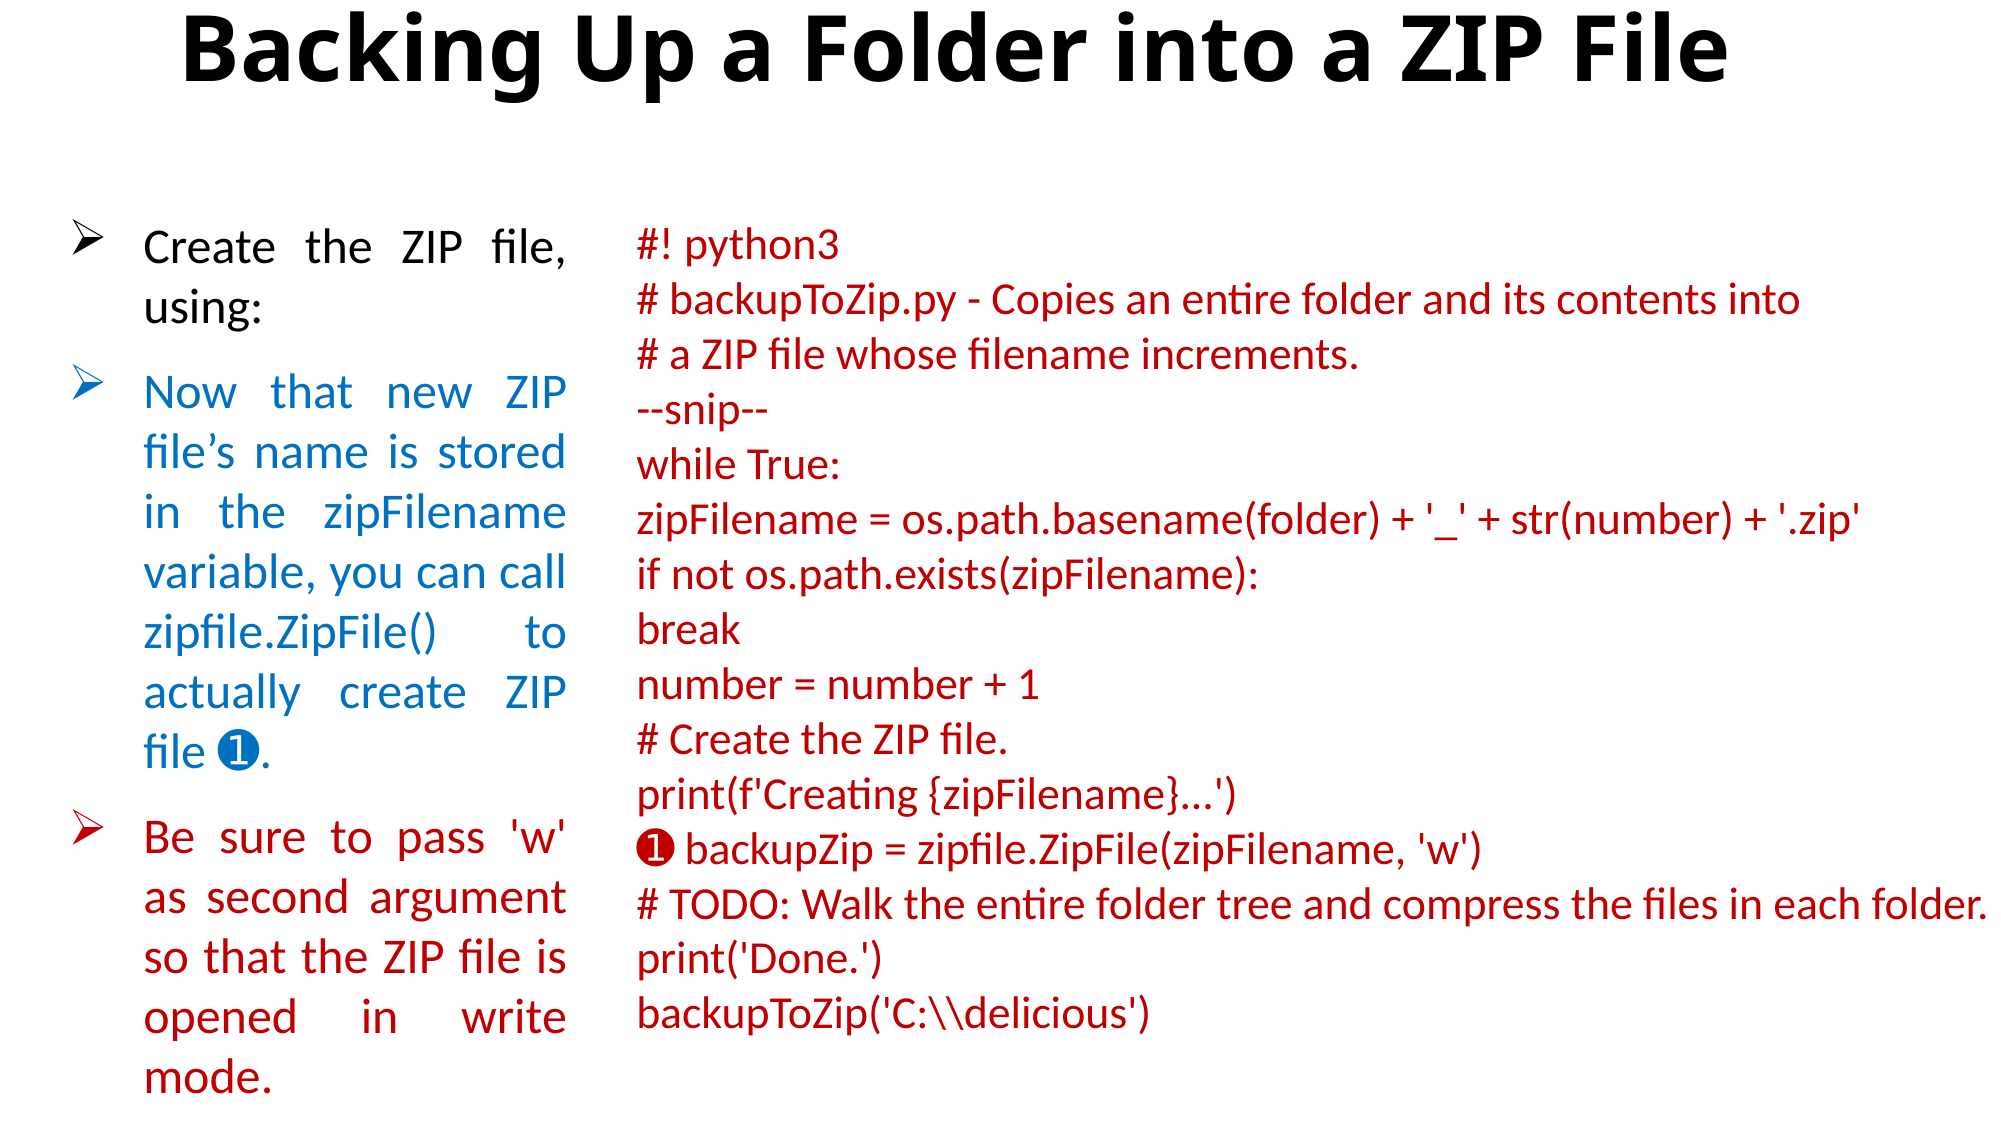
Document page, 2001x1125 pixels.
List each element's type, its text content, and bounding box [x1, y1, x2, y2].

text_box #! python3 # backupToZip.py - Copies an entire folder and its contents into # a ZIP file whose filename increments. --snip-- while True: zipFilename = os.path.basename(folder) + '_' + str(number) + '.zip' if not os.path.exists(zipFilename): break number = number + 1 # Create the ZIP file. print(f'Creating {zipFilename}...') ➊ backupZip = zipfile.ZipFile(zipFilename, 'w') # TODO: Walk the entire folder tree and compress the files in each folder. print('Done.') backupToZip('C:\\delicious') [621, 206, 2000, 1046]
title Backing Up a Folder into a ZIP File [0, 0, 1911, 189]
text_box Create the ZIP file, using: Now that new ZIP file’s name is stored in the zipFilename variable, you can call zipfile.ZipFile() to actually create ZIP file ➊. Be sure to pass 'w' as second argument so that the ZIP file is opened in write mode. [53, 206, 582, 1111]
